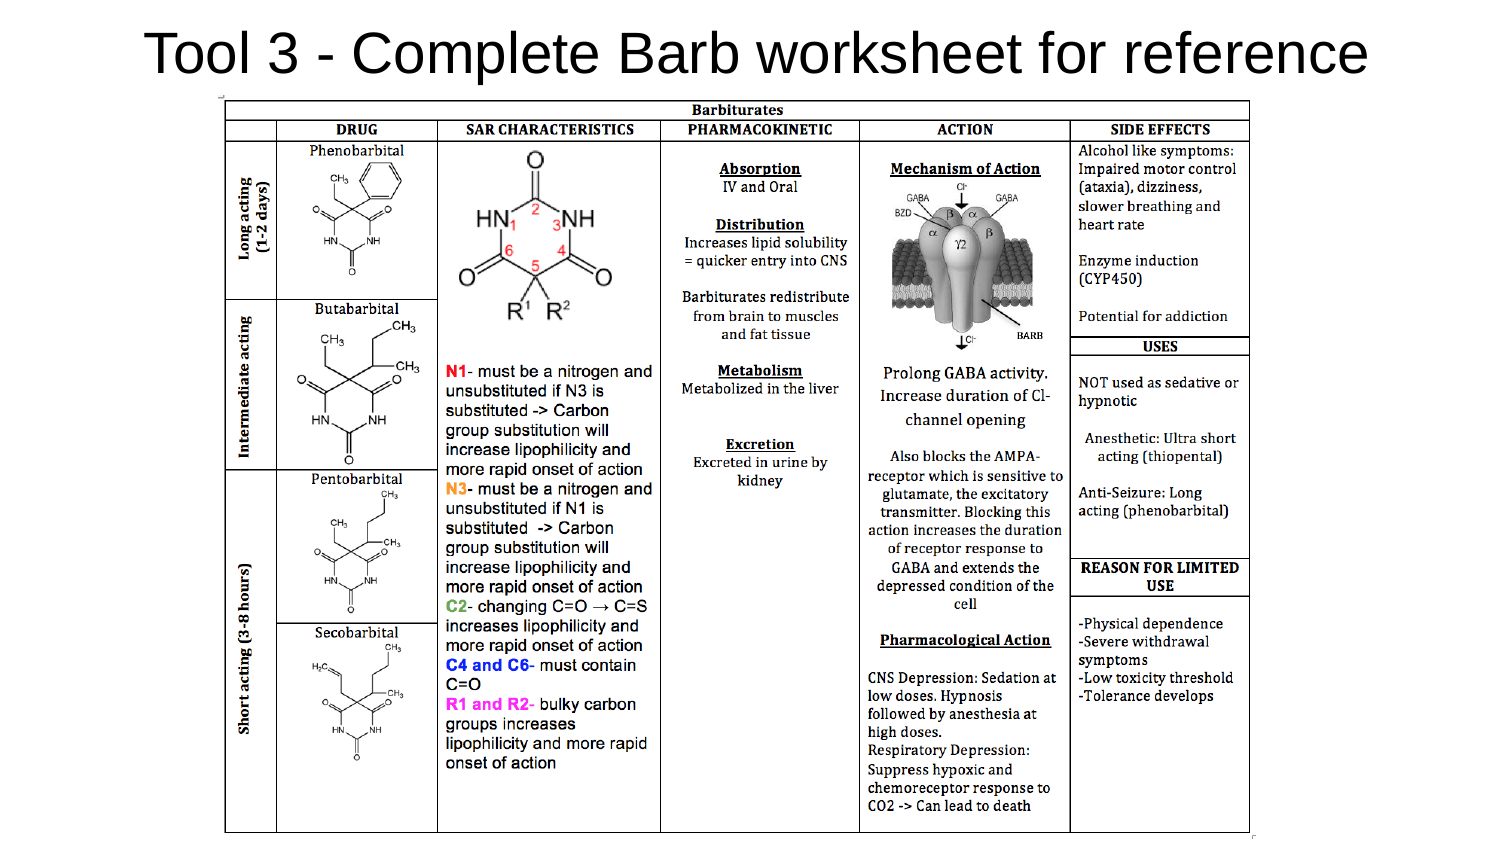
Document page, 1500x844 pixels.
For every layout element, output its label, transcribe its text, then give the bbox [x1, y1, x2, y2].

picture [218, 95, 1256, 840]
title Tool 3 - Complete Barb worksheet for reference [128, 0, 1428, 94]
